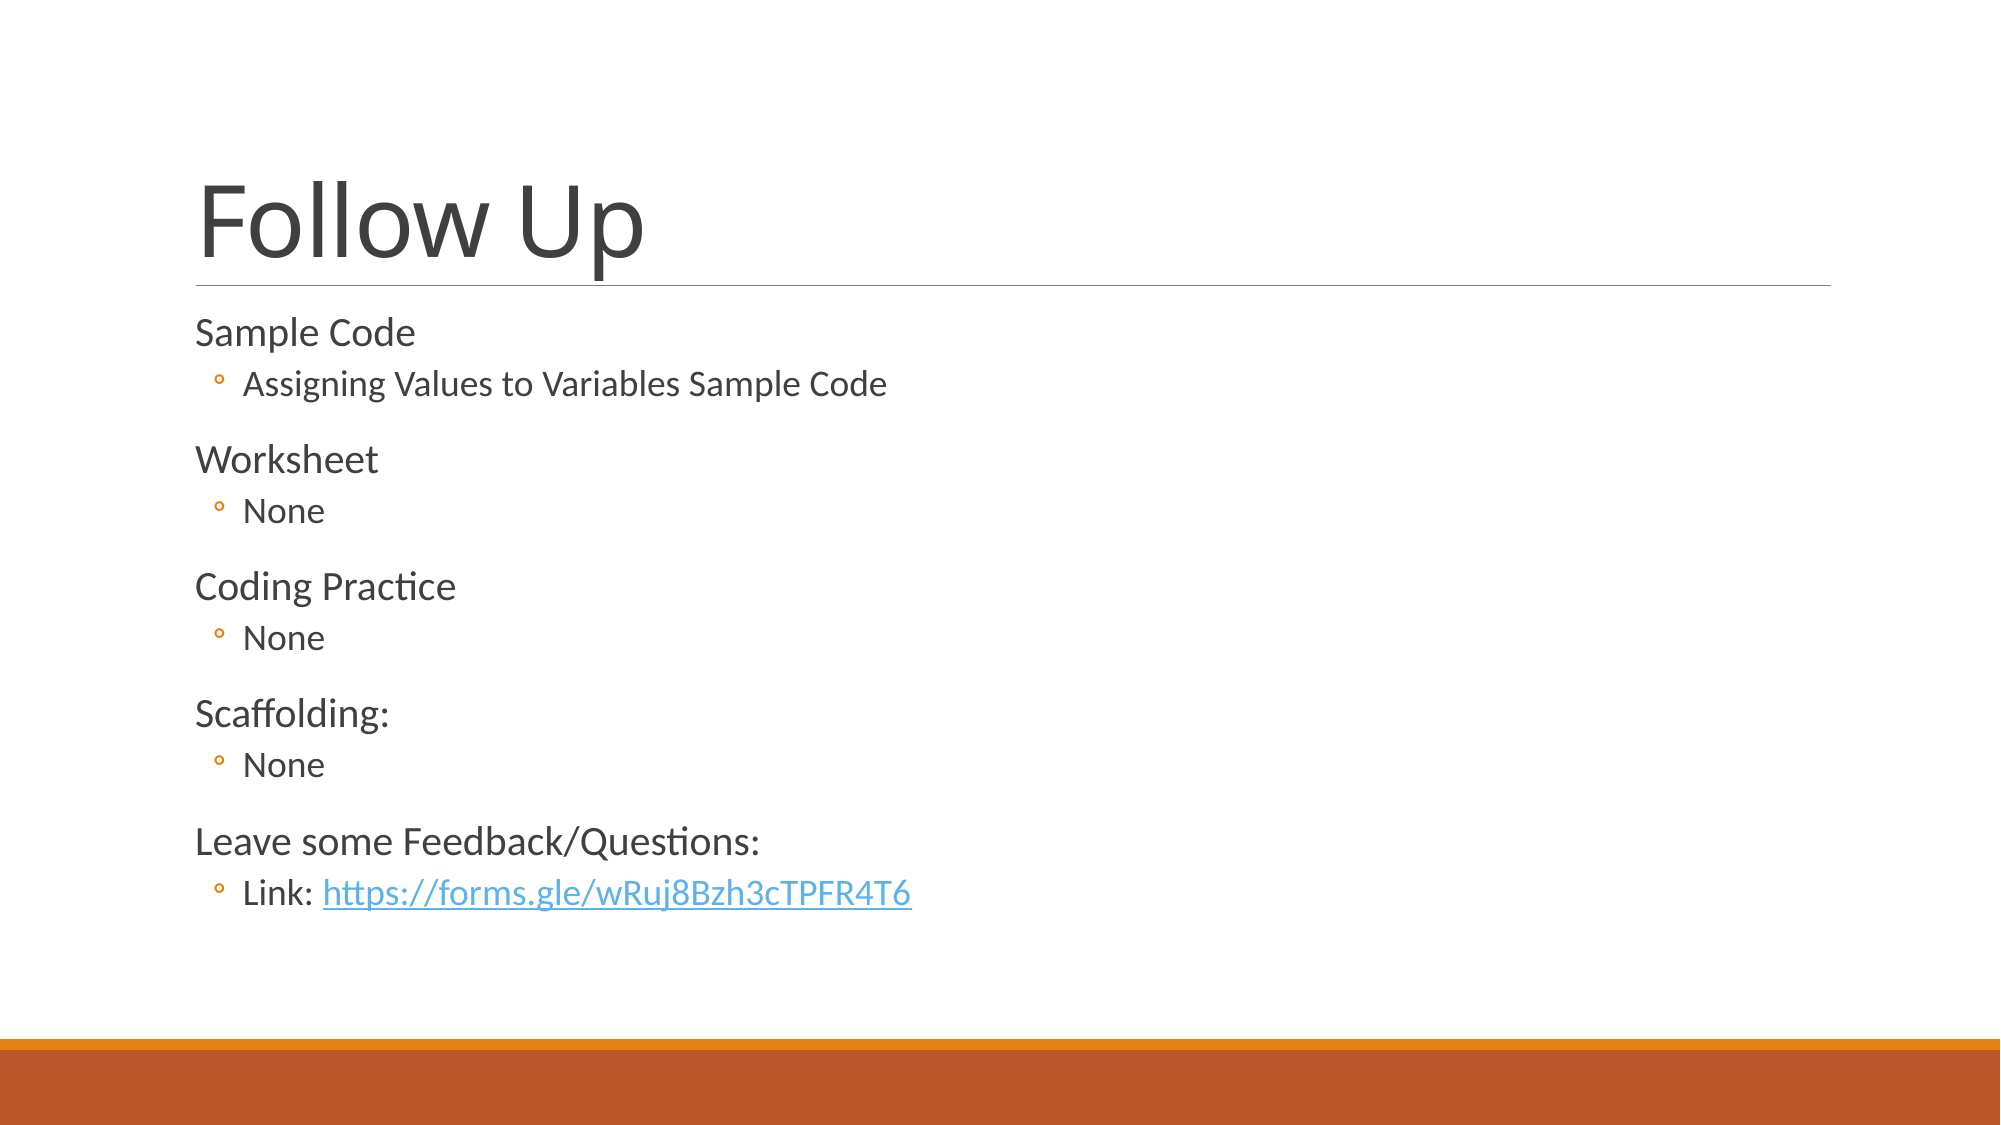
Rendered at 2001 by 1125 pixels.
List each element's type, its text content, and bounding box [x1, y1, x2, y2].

list Sample Code Assigning Values to Variables Sample Code Worksheet None Coding Practice None Scaffolding: None Leave some Feedback/Questions: Link: https://forms.gle/wRuj8Bzh3cTPFR4T6 [180, 302, 1830, 963]
title Follow Up [180, 47, 1830, 285]
